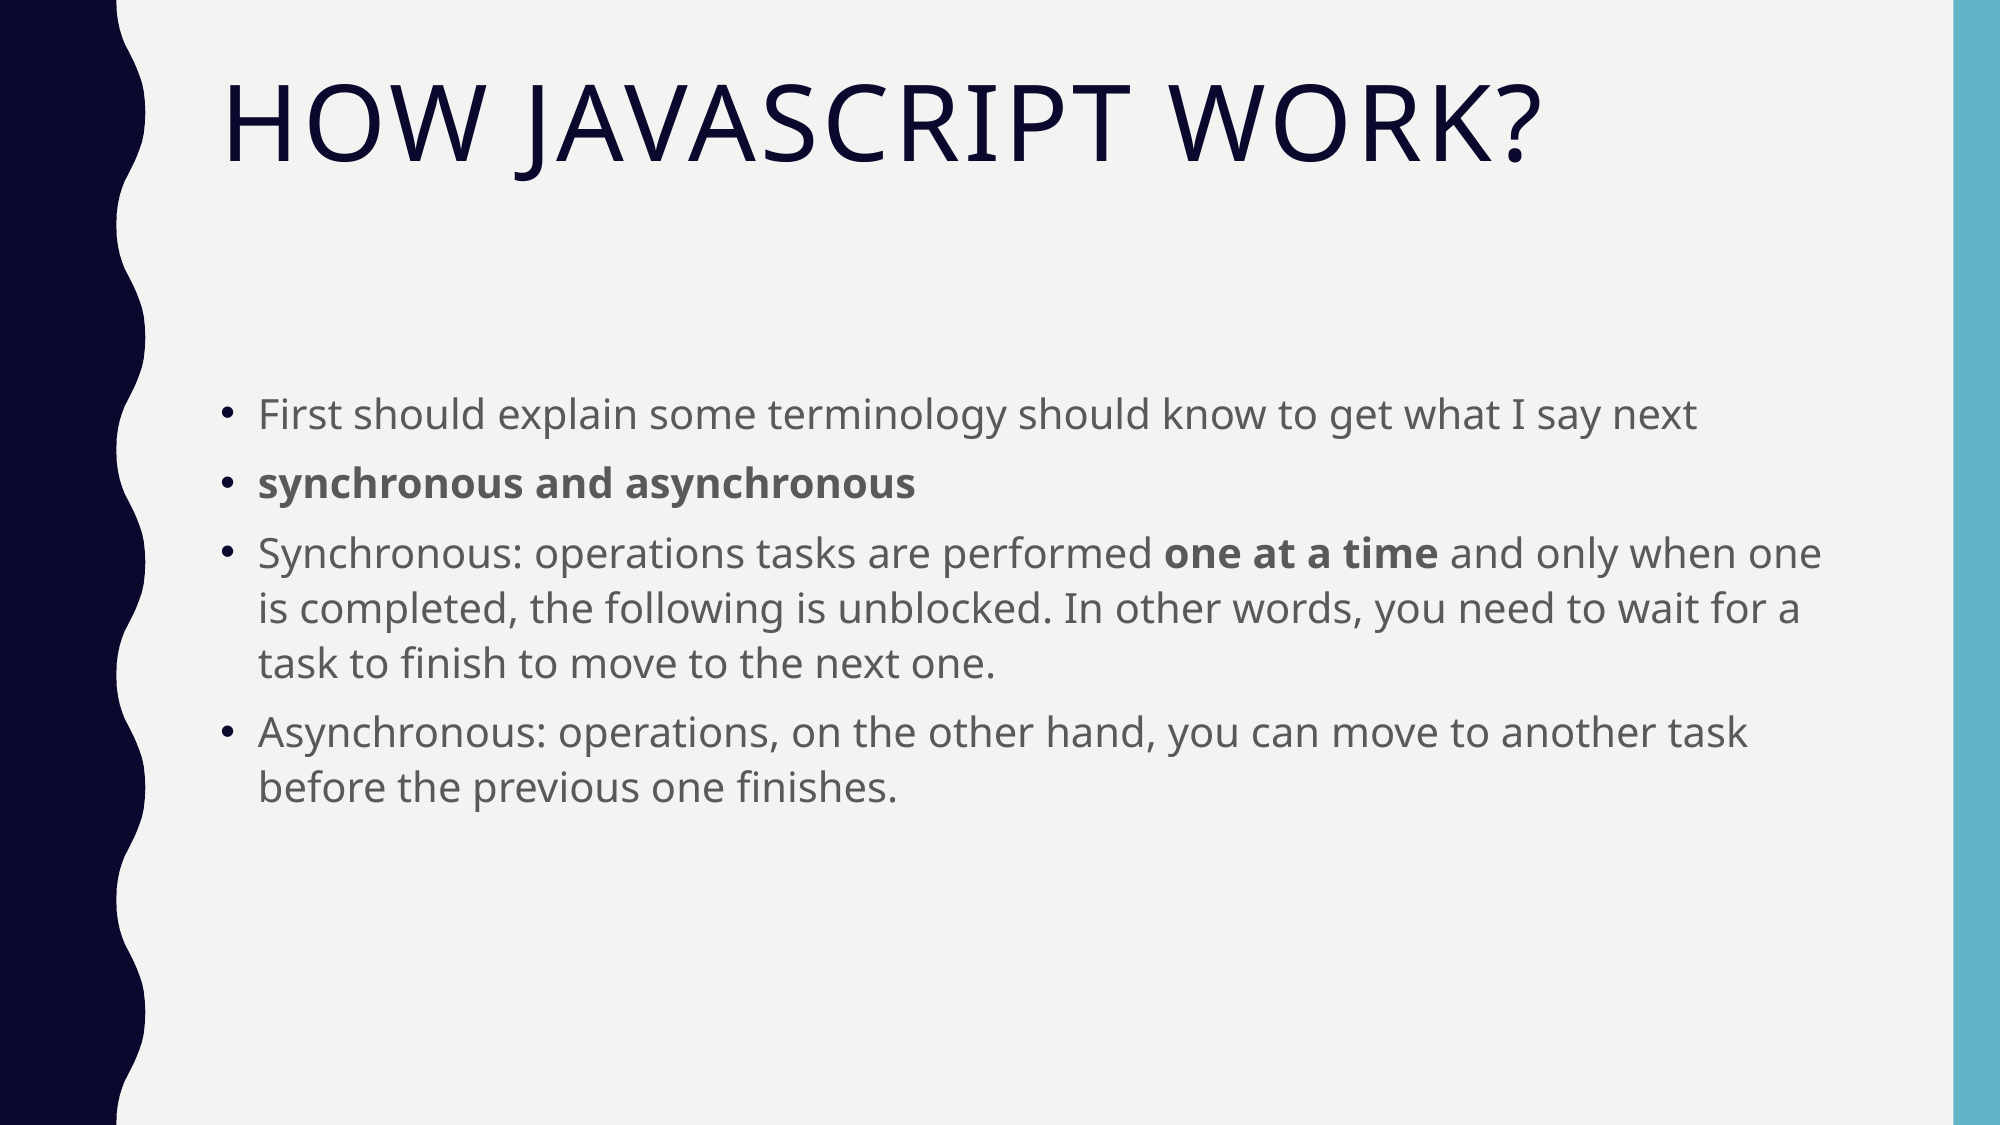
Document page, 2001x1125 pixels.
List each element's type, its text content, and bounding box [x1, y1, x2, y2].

list First should explain some terminology should know to get what I say next synchronous and asynchronous Synchronous: operations tasks are performed one at a time and only when one is completed, the following is unblocked. In other words, you need to wait for a task to finish to move to the next one. Asynchronous: operations, on the other hand, you can move to another task before the previous one finishes. [205, 375, 1875, 965]
title How JavaScript work? [205, 62, 1875, 308]
